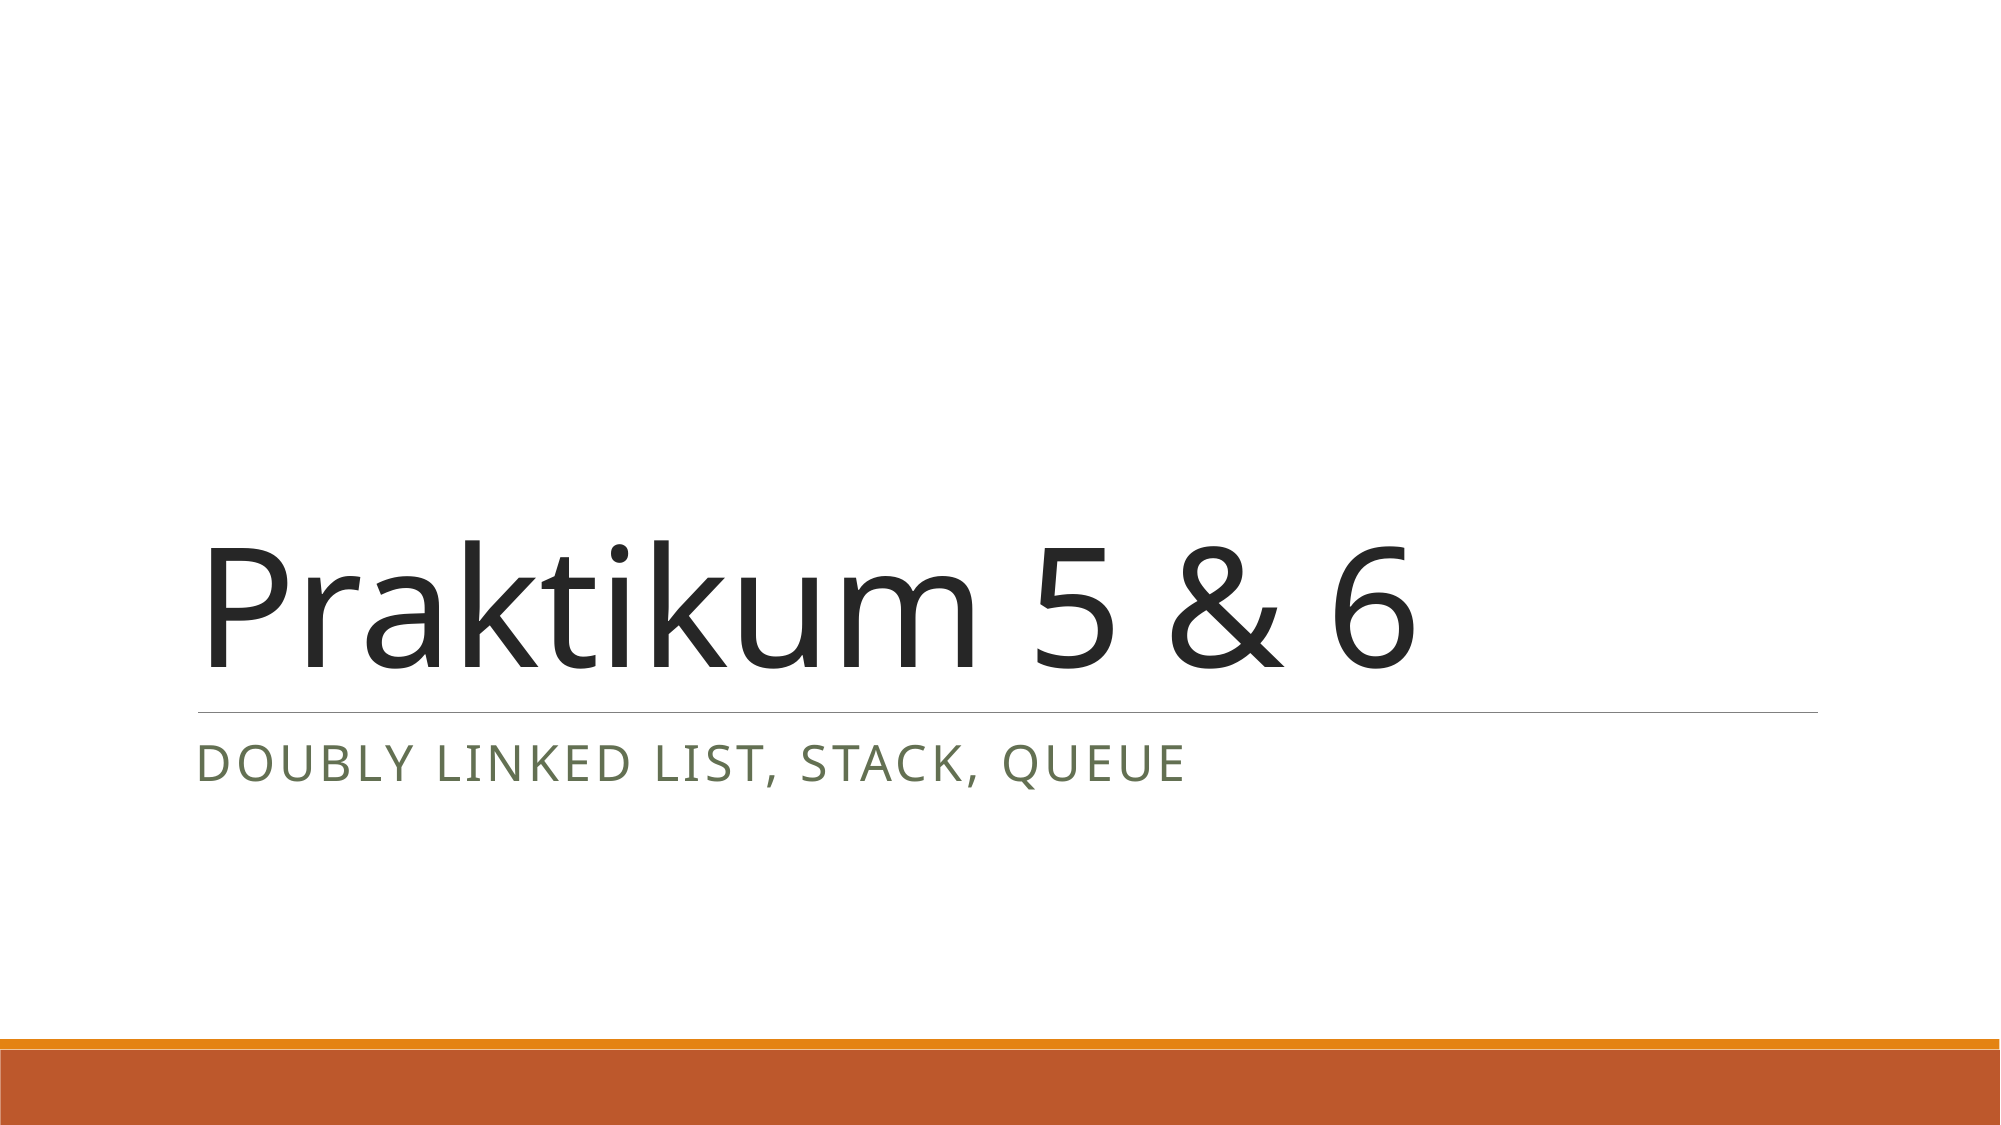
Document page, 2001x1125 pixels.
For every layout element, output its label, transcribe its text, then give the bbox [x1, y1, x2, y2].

title Praktikum 5 & 6 [180, 124, 1830, 710]
subtitle Doubly Linked List, Stack, Queue [180, 730, 1831, 919]
